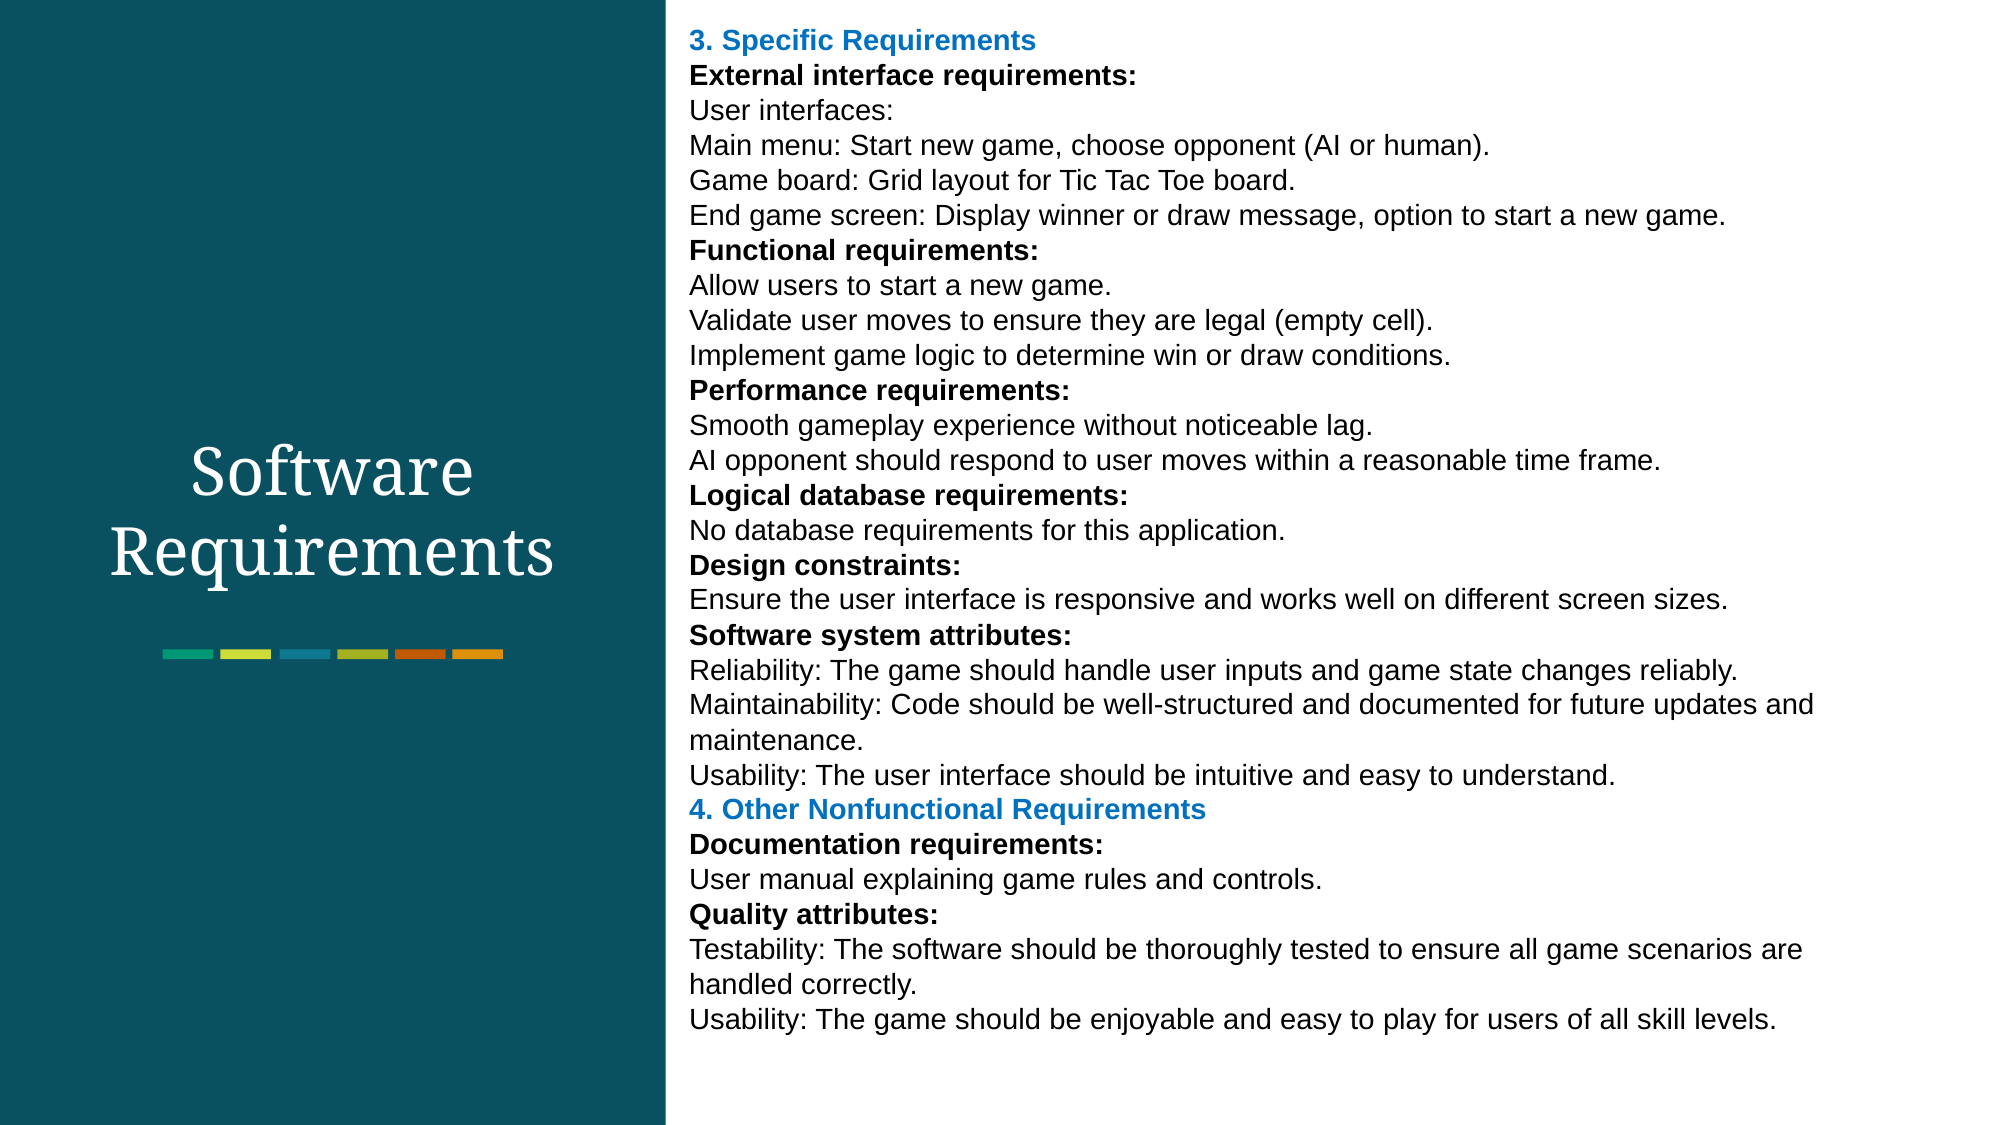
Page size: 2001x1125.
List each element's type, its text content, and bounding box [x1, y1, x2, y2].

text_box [91, 420, 575, 660]
text_box [0, 0, 666, 1125]
text_box 3. Specific Requirements External interface requirements: User interfaces: Main menu: Start new game, choose opponent (AI or human). Game board: Grid layout for Tic Tac Toe board. End game screen: Display winner or draw message, option to start a new game. Functional requirements: Allow users to start a new game. Validate user moves to ensure they are legal (empty cell). Implement game logic to determine win or draw conditions. Performance requirements: Smooth gameplay experience without noticeable lag. AI opponent should respond to user moves within a reasonable time frame. Logical database requirements: No database requirements for this application. Design constraints: Ensure the user interface is responsive and works well on different screen sizes. Software system attributes: Reliability: The game should handle user inputs and game state changes reliably. Maintainability: Code should be well-structured and documented for future updates and maintenance. Usability: The user interface should be intuitive and easy to understand. 4. Other Nonfunctional Requirements Documentation requirements: User manual explaining game rules and controls. Quality attributes: Testability: The software should be thoroughly tested to ensure all game scenarios are handled correctly. Usability: The game should be enjoyable and easy to play for users of all skill levels. [674, 14, 1908, 1078]
